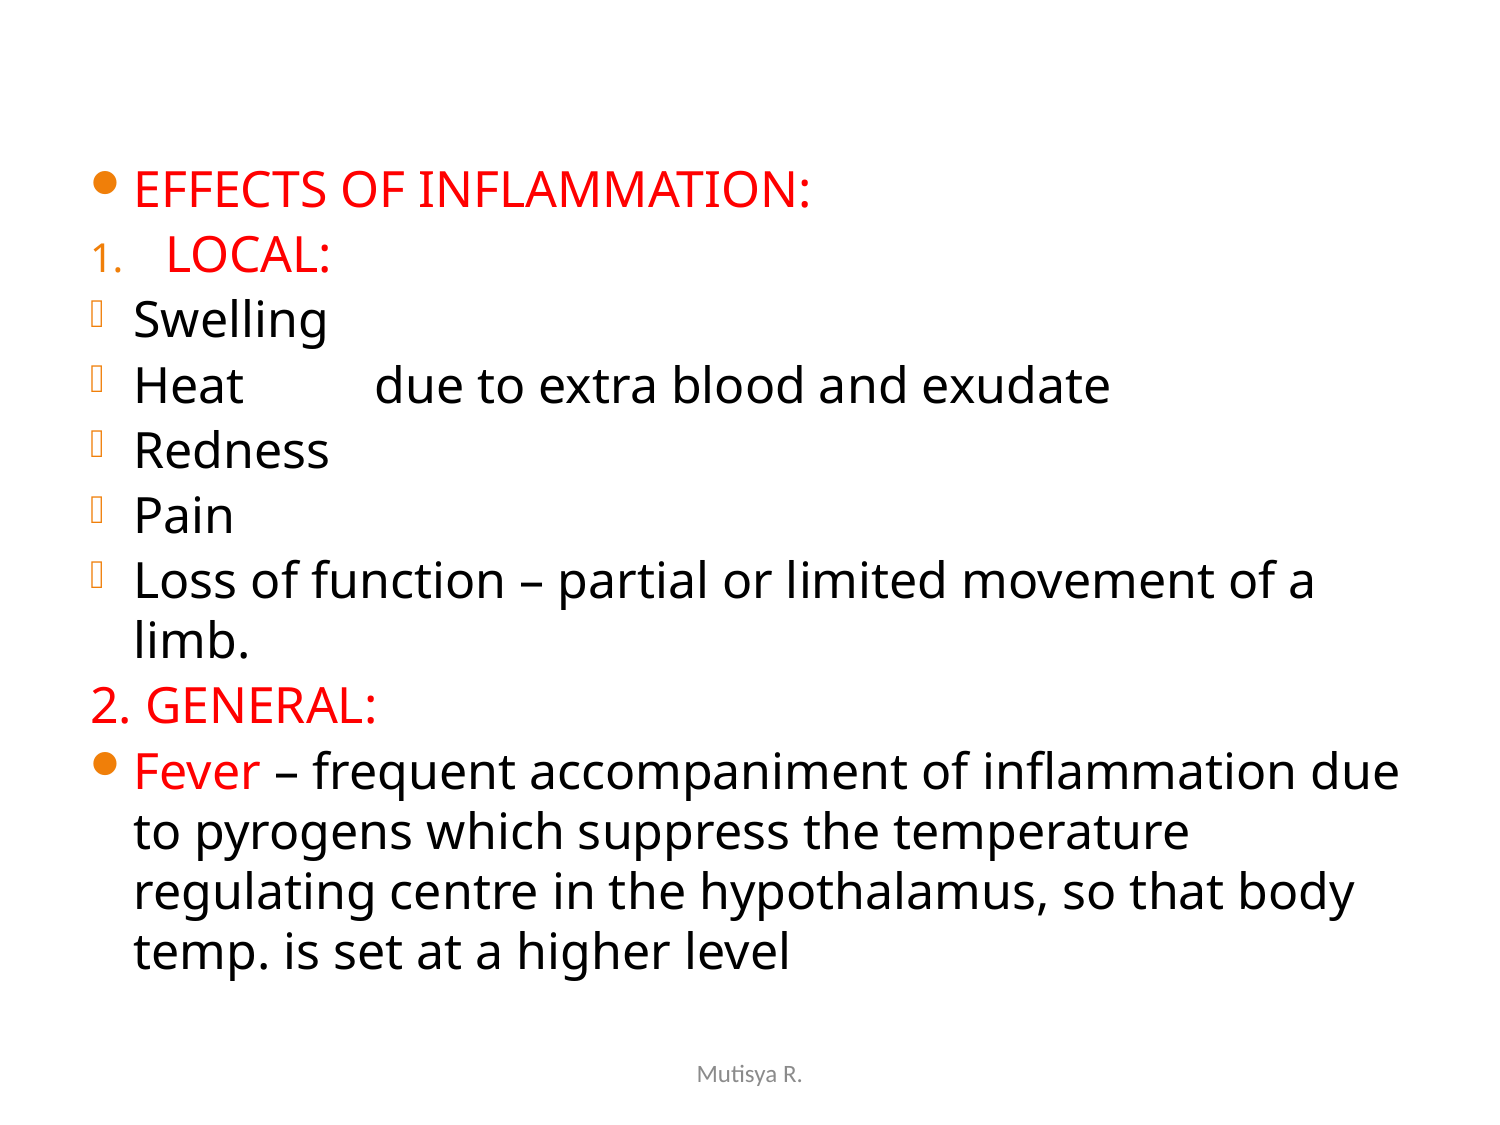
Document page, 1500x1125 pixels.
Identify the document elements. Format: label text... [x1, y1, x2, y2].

list EFFECTS OF INFLAMMATION: LOCAL: Swelling Heat due to extra blood and exudate Redness Pain Loss of function – partial or limited movement of a limb. 2. GENERAL: Fever – frequent accompaniment of inflammation due to pyrogens which suppress the temperature regulating centre in the hypothalamus, so that body temp. is set at a higher level [75, 149, 1425, 1005]
footer Mutisya R. [512, 1042, 988, 1103]
